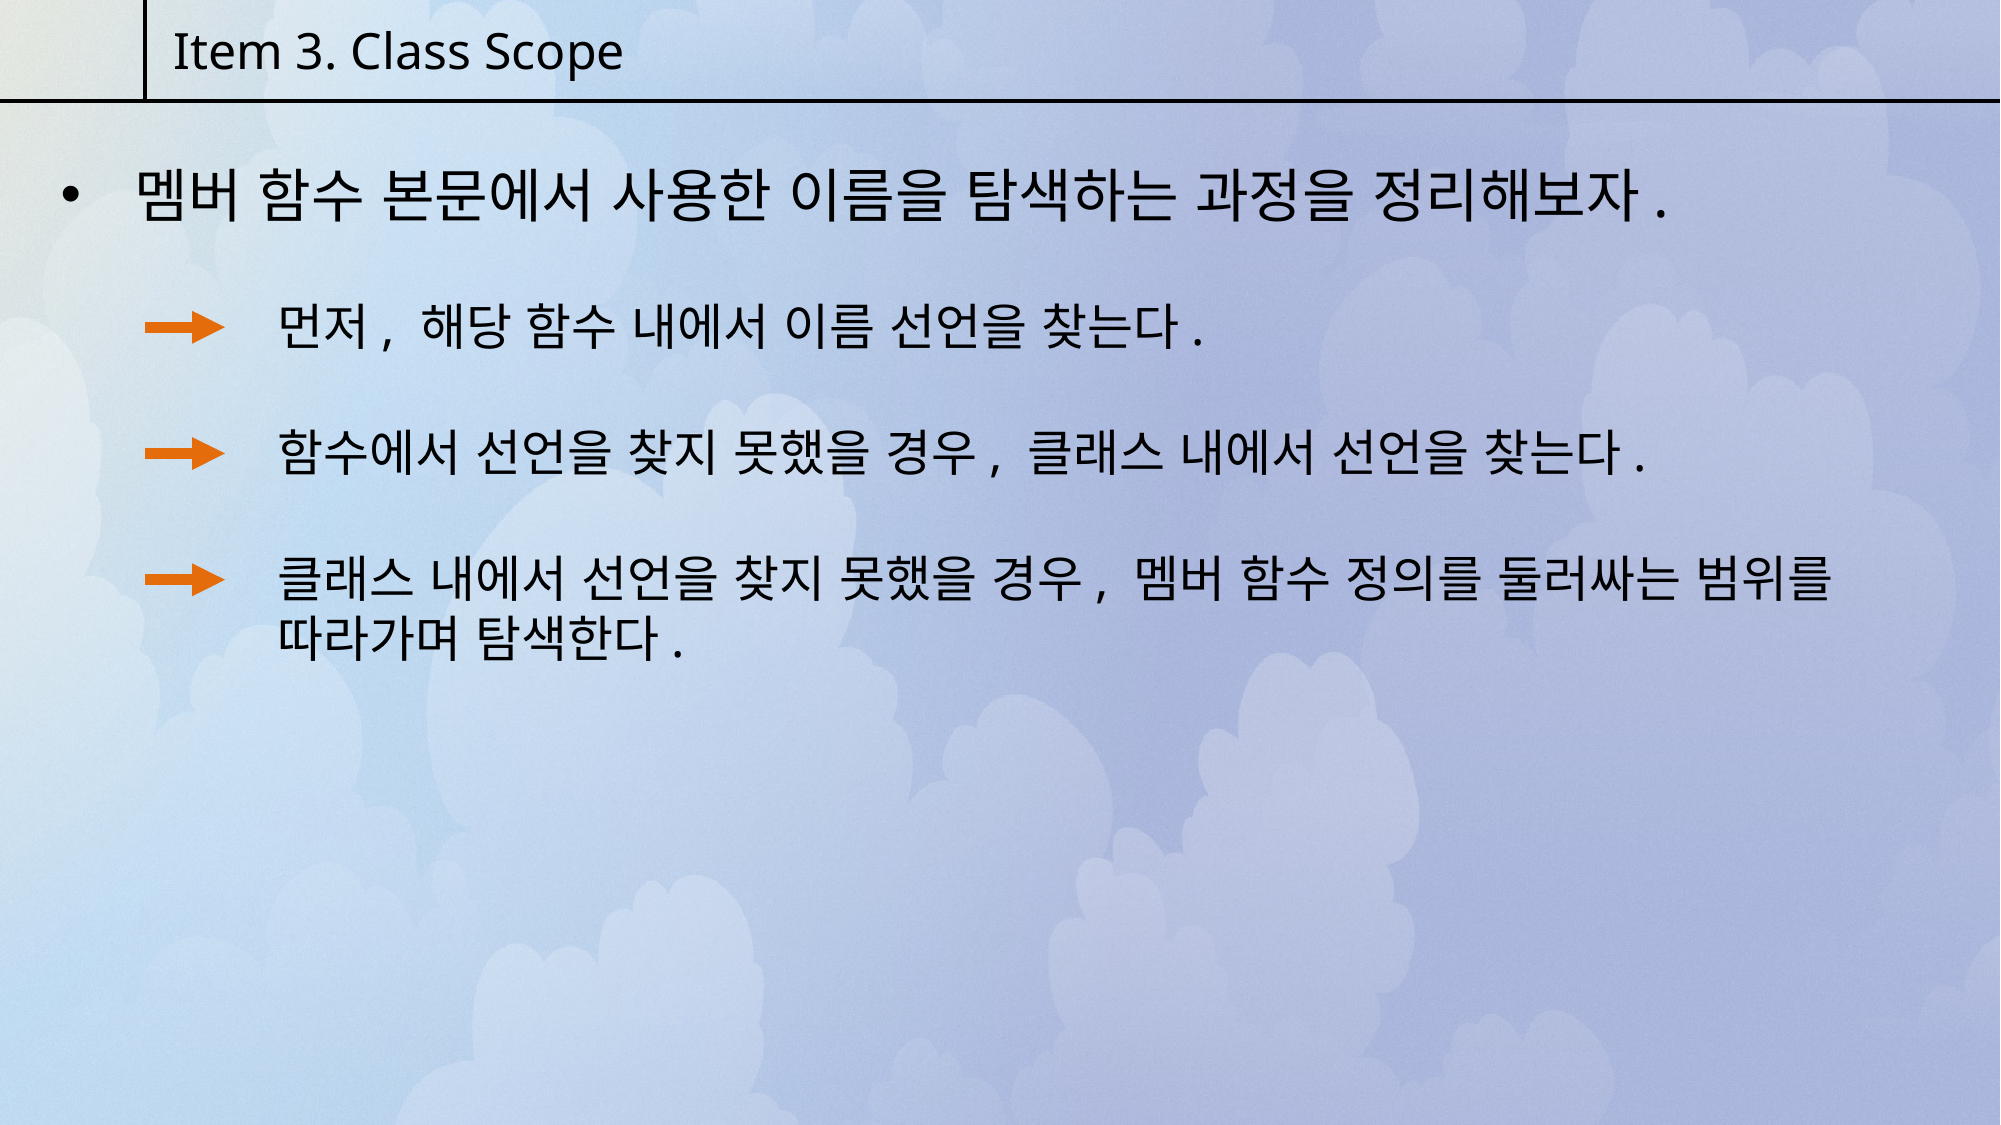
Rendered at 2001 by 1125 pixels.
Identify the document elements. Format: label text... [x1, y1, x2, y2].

text_box 먼저, 해당 함수 내에서 이름 선언을 찾는다. [262, 287, 1914, 363]
text_box 멤버 함수 본문에서 사용한 이름을 탐색하는 과정을 정리해보자. [45, 151, 1784, 237]
text_box 함수에서 선언을 찾지 못했을 경우, 클래스 내에서 선언을 찾는다. [262, 414, 1914, 489]
text_box Item 3. Class Scope [149, 12, 2000, 88]
text_box 클래스 내에서 선언을 찾지 못했을 경우, 멤버 함수 정의를 둘러싸는 범위를 따라가며 탐색한다. [262, 540, 1914, 676]
